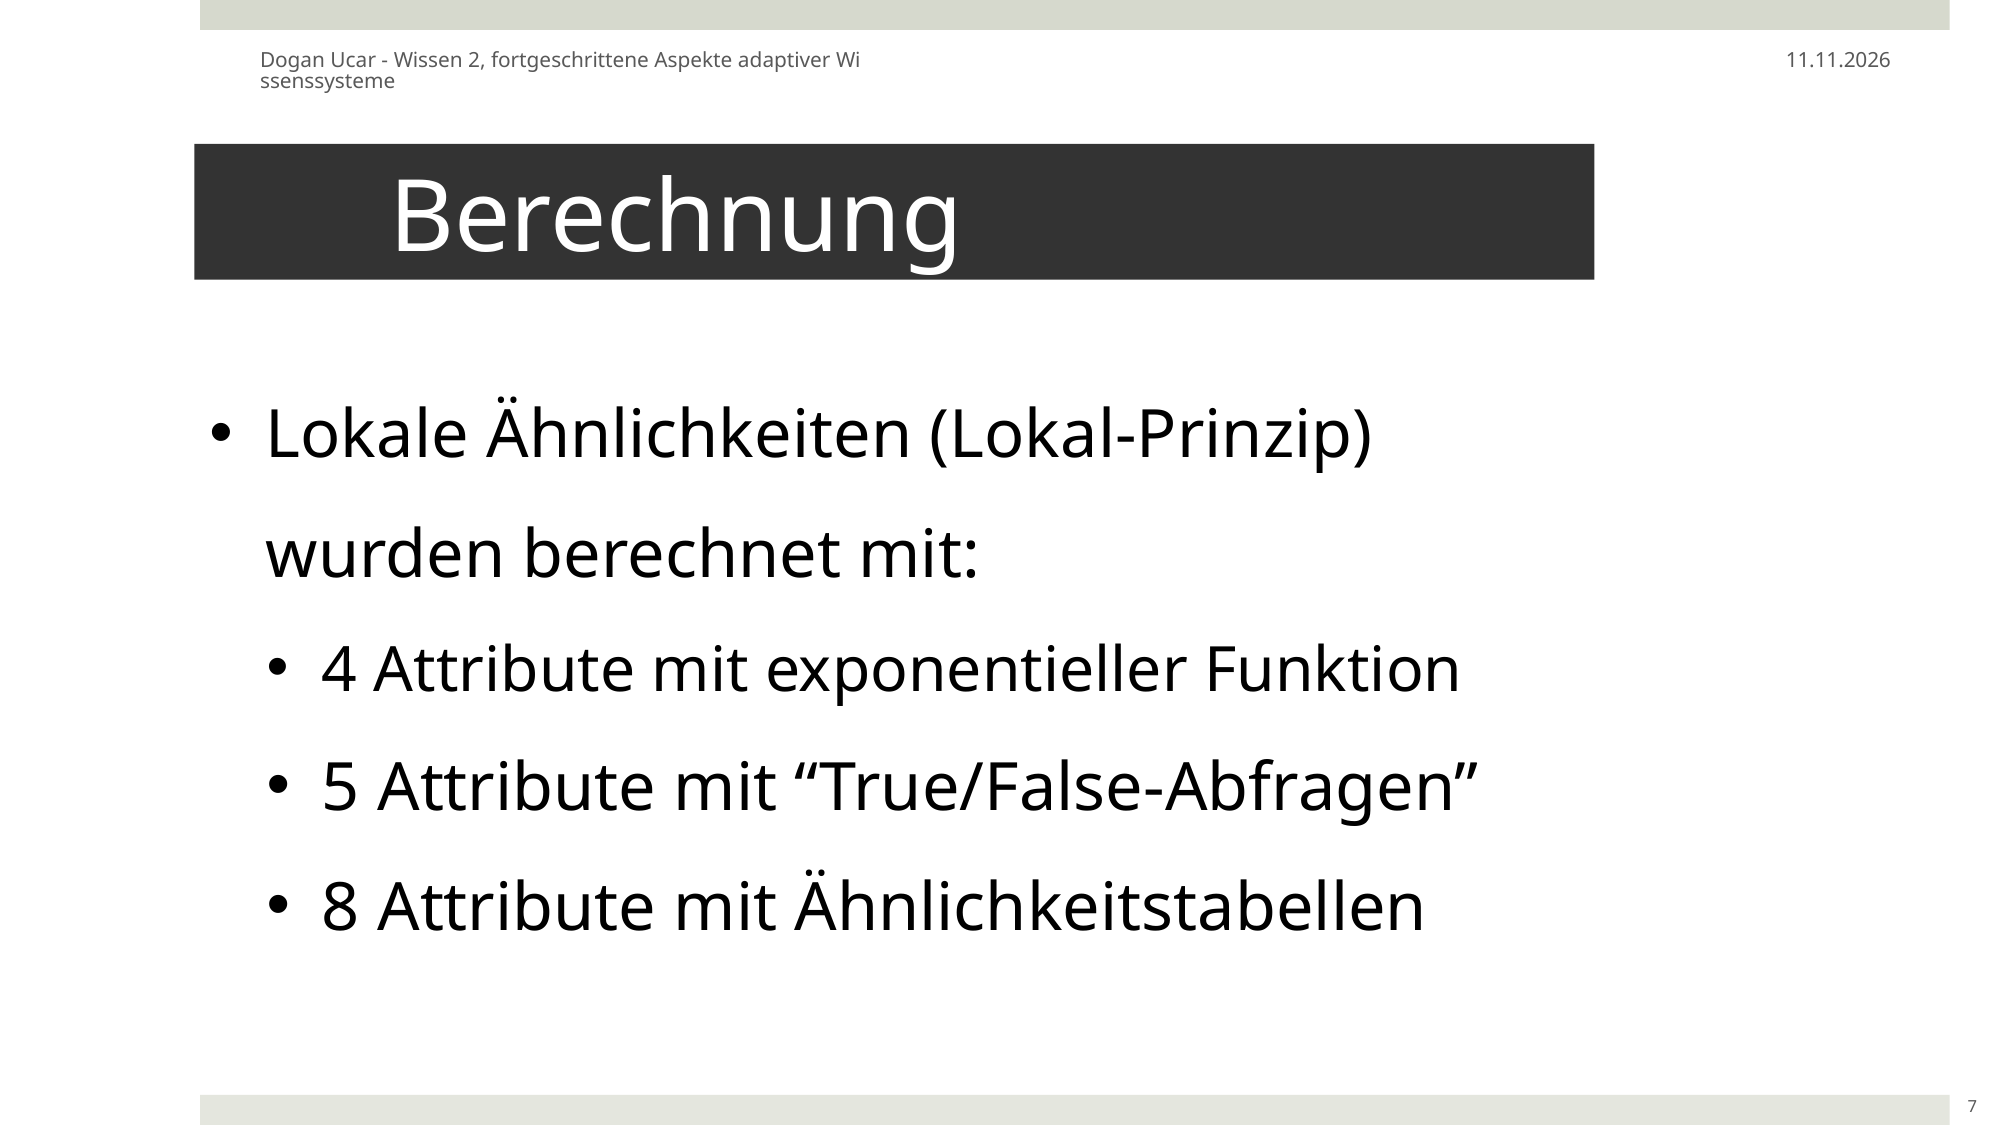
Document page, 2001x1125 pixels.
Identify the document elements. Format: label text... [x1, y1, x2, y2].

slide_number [1439, 30, 1906, 91]
list Lokale Ähnlichkeiten (Lokal-Prinzip) wurden berechnet mit: 4 Attribute mit exponentieller Funktion 5 Attribute mit “True/False-Abfragen” 8 Attribute mit Ähnlichkeitstabellen [194, 343, 1630, 1071]
footer Dogan Ucar - Wissen 2, fortgeschrittene Aspekte adaptiver Wissenssysteme [245, 30, 879, 91]
title Berechnung [194, 143, 1595, 280]
slide_number 7 [1922, 1077, 2000, 1125]
